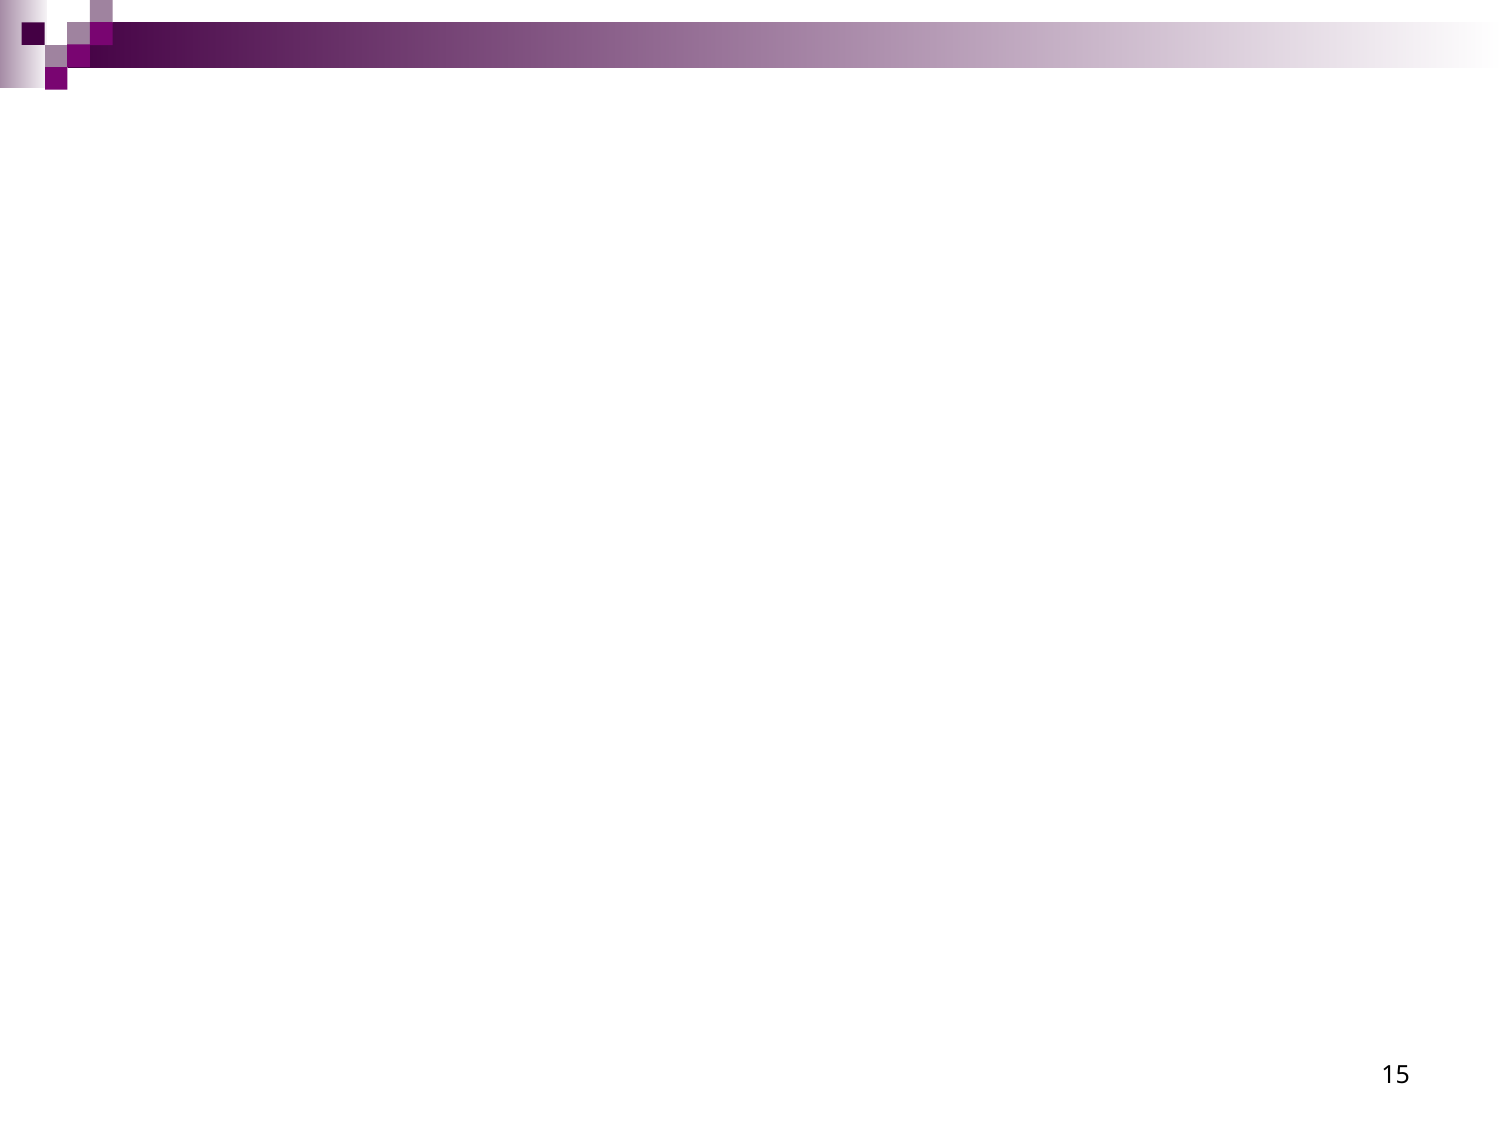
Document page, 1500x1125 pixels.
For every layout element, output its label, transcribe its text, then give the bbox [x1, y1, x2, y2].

slide_number 15 [1074, 1024, 1426, 1101]
